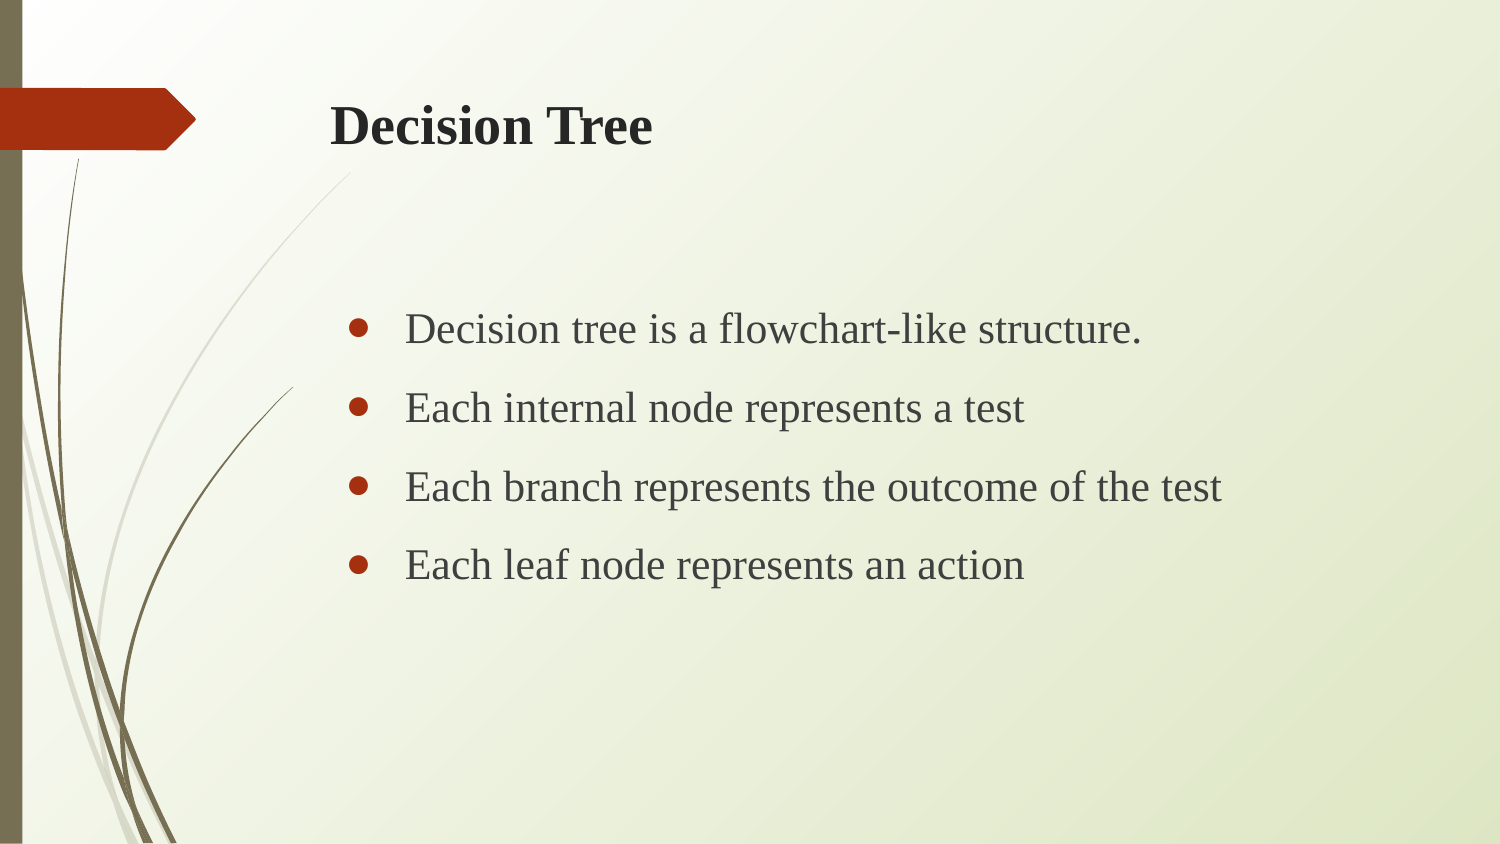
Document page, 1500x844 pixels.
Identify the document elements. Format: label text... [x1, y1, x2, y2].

title Decision Tree [319, 76, 1416, 235]
list Decision tree is a flowchart-like structure. Each internal node represents a test Each branch represents the outcome of the test Each leaf node represents an action [318, 262, 1416, 728]
